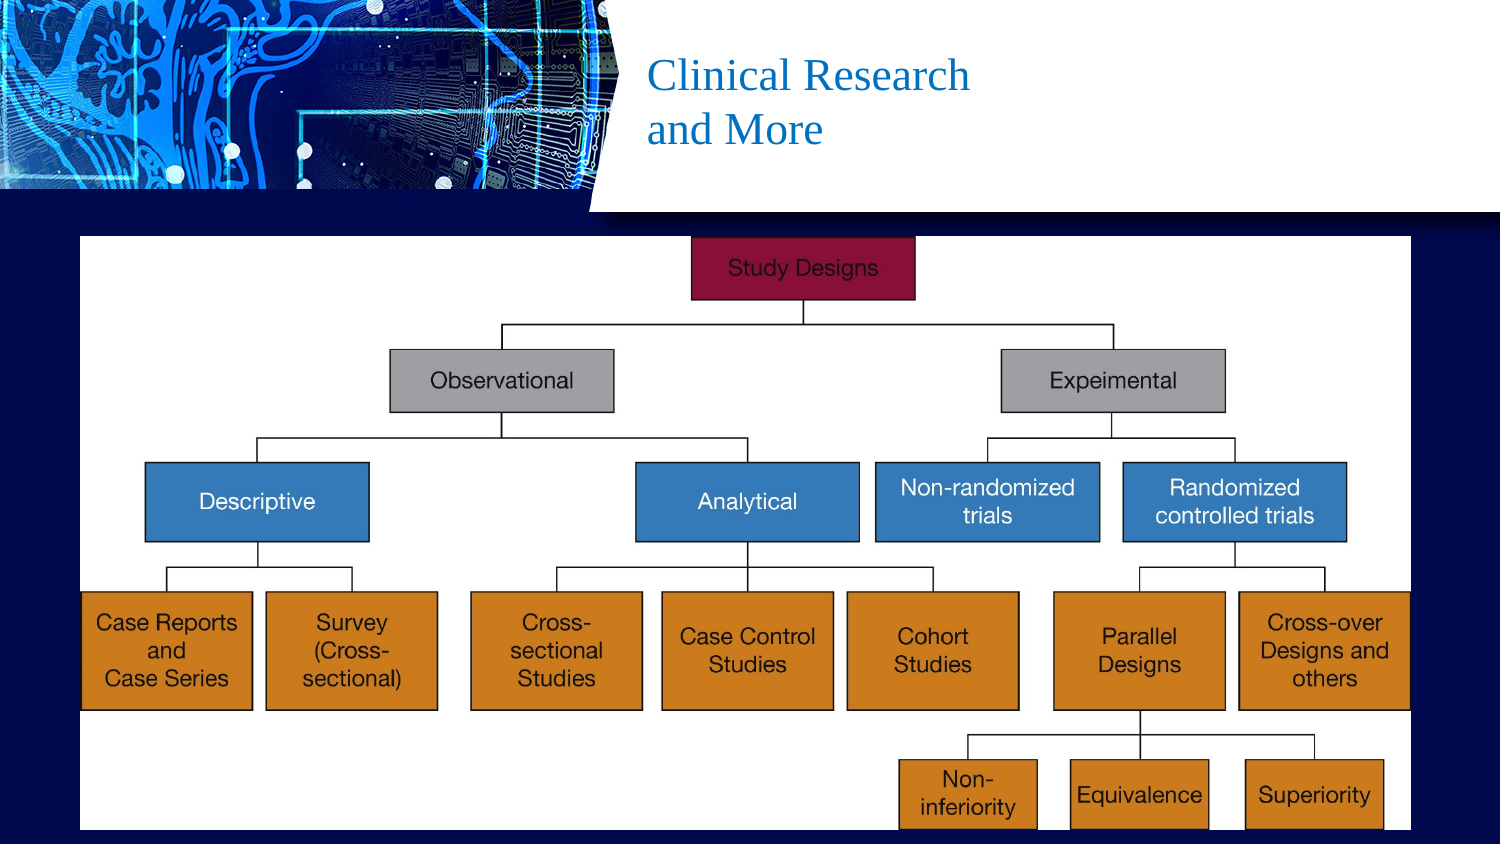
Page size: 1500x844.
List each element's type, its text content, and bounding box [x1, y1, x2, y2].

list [80, 236, 1411, 830]
picture [0, 0, 1500, 844]
title Clinical Research and More [631, 36, 1433, 162]
